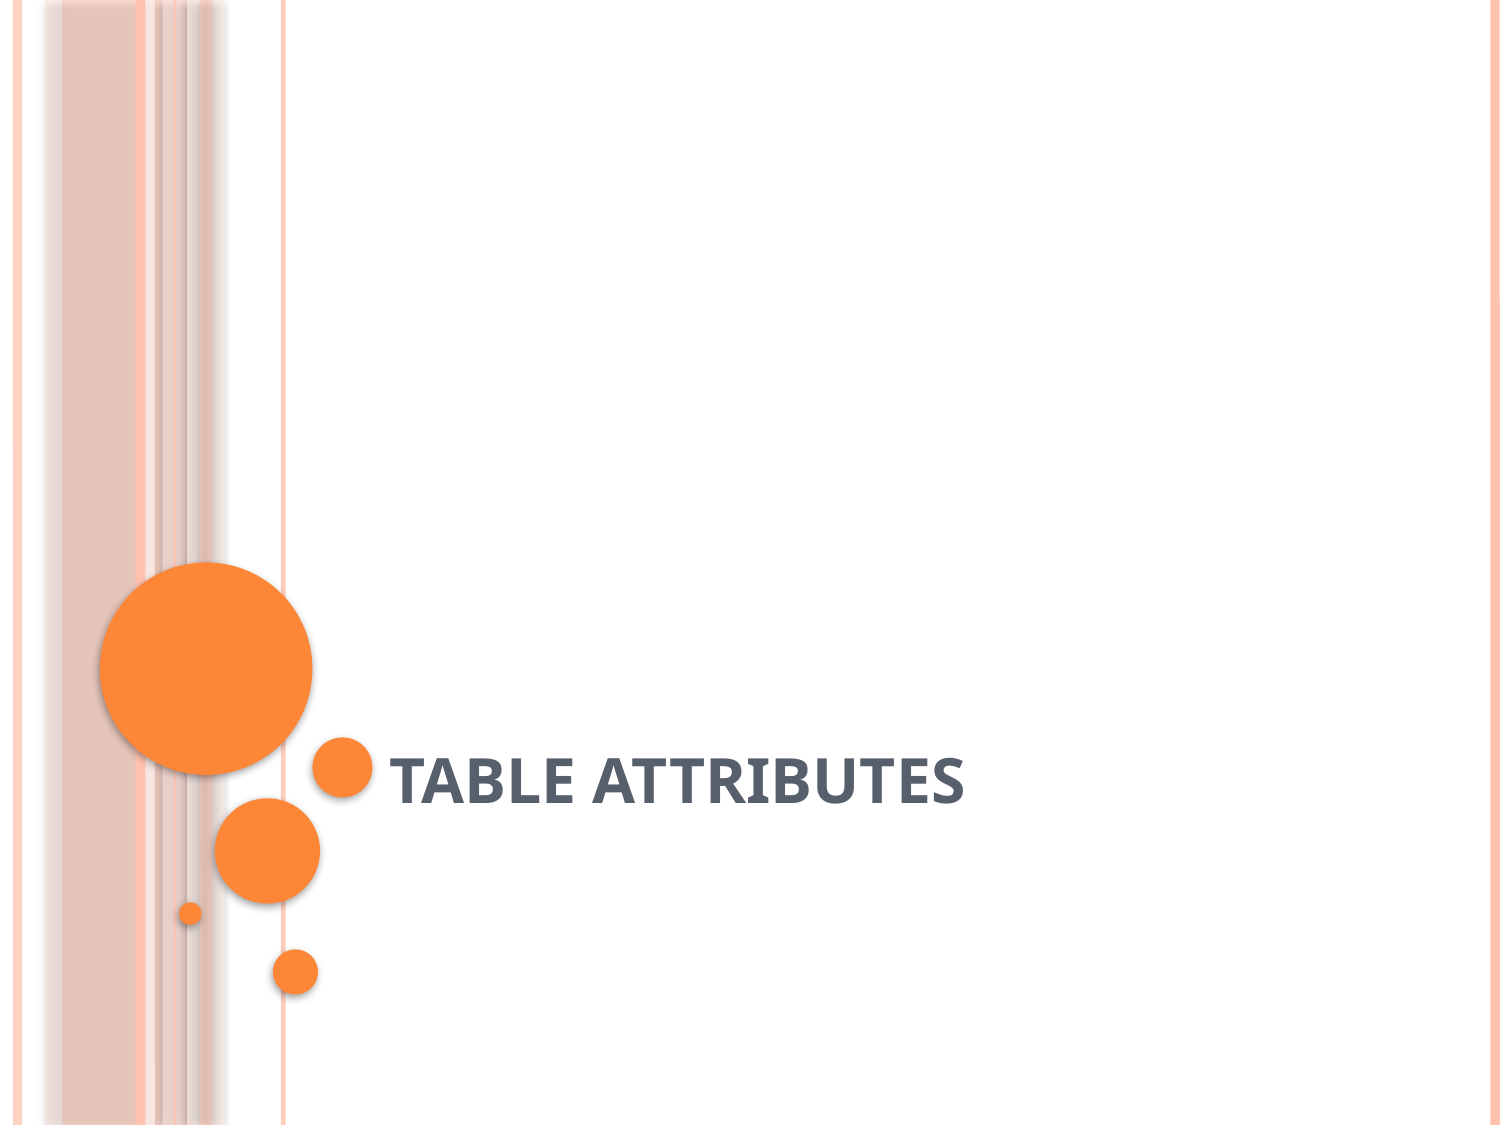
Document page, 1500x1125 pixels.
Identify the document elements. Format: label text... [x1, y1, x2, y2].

title Table Attributes [375, 512, 1388, 824]
